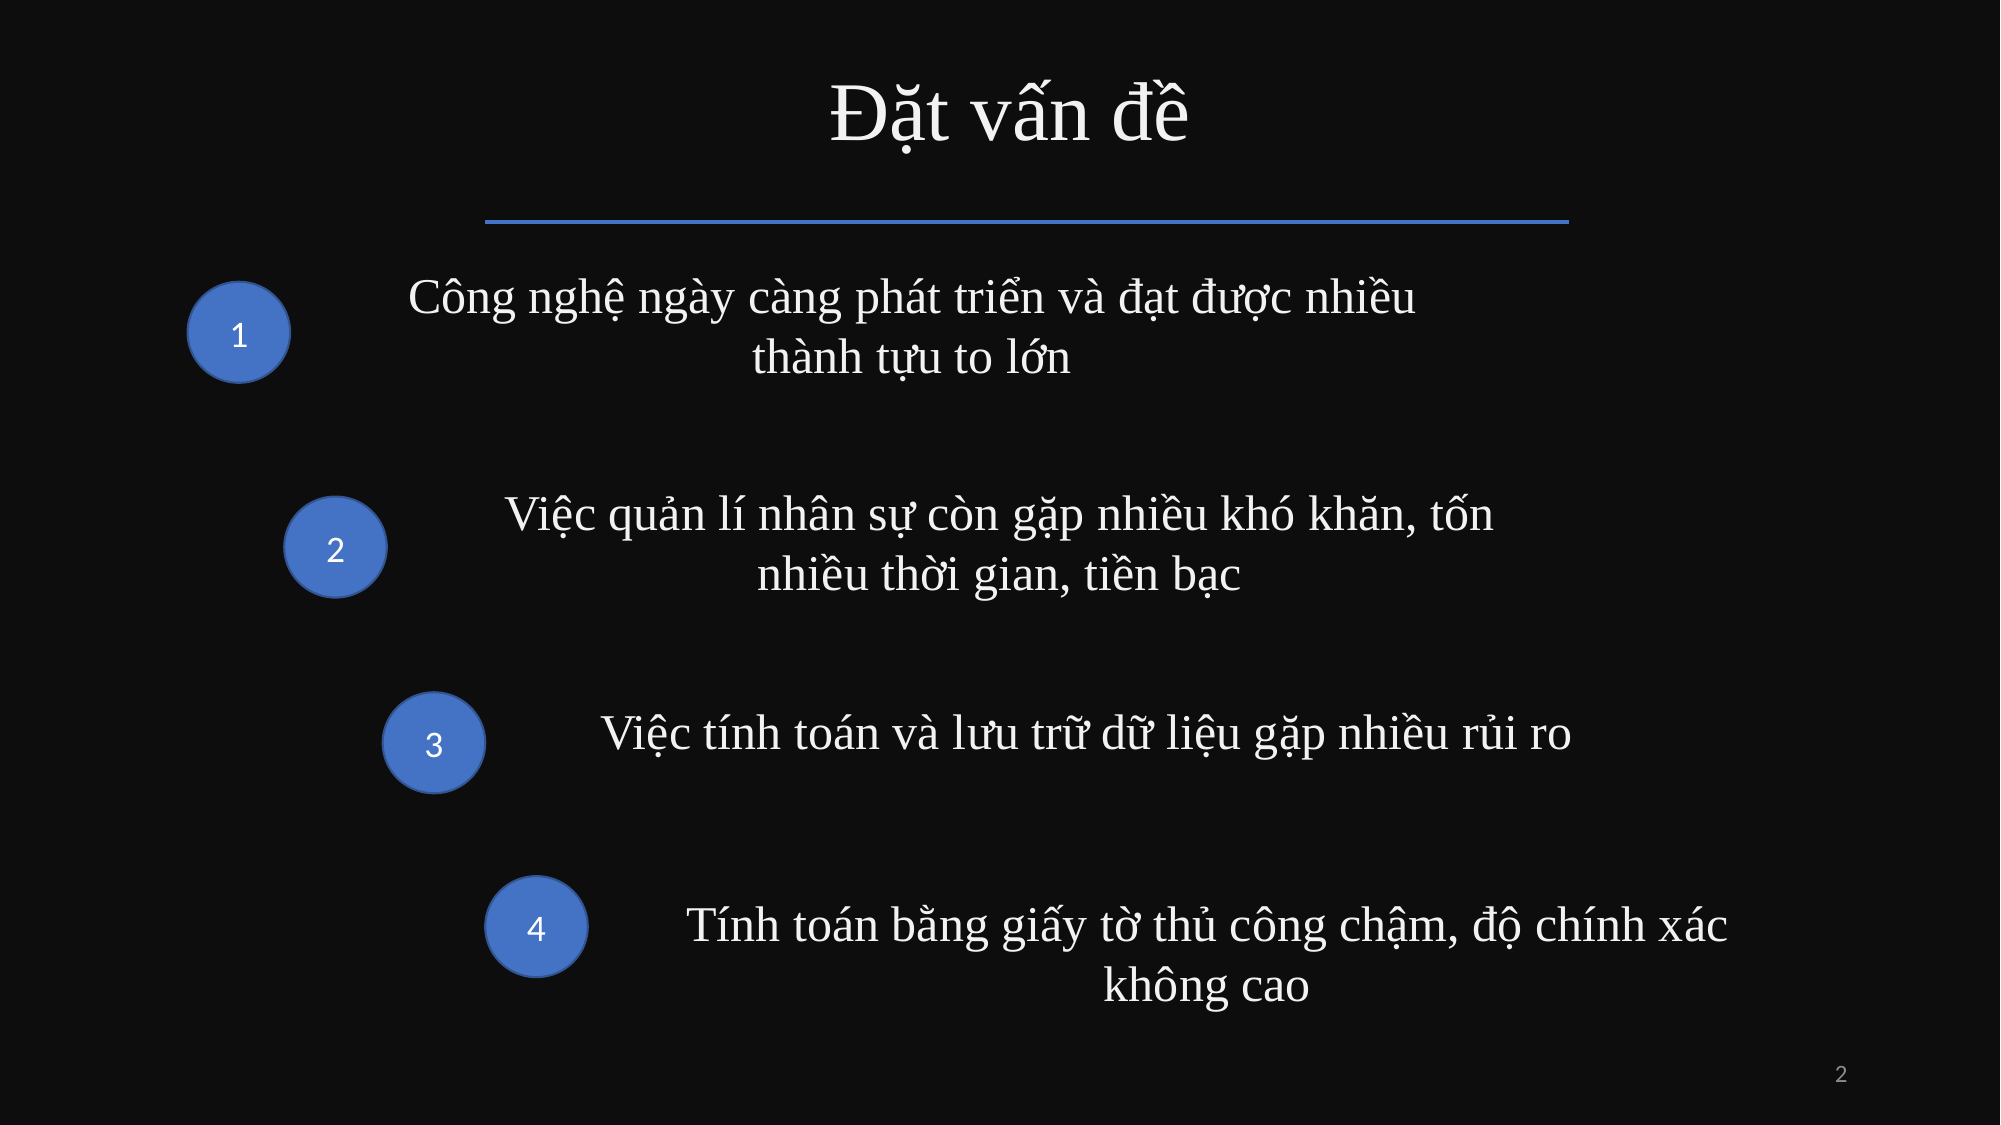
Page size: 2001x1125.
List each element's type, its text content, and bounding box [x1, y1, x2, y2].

text_box 4 [484, 875, 589, 979]
text_box 1 [186, 280, 292, 384]
text_box Việc quản lí nhân sự còn gặp nhiều khó khăn, tốn nhiều thời gian, tiền bạc [445, 473, 1555, 608]
text_box Công nghệ ngày càng phát triển và đạt được nhiều thành tựu to lớn [358, 256, 1467, 391]
text_box Tính toán bằng giấy tờ thủ công chậm, độ chính xác không cao [653, 884, 1762, 1019]
text_box Việc tính toán và lưu trữ dữ liệu gặp nhiều rủi ro [585, 692, 1694, 767]
text_box 3 [381, 691, 487, 795]
title Đặt vấn đề [137, 4, 1863, 223]
slide_number 2 [1412, 1042, 1863, 1103]
text_box 2 [283, 495, 388, 599]
